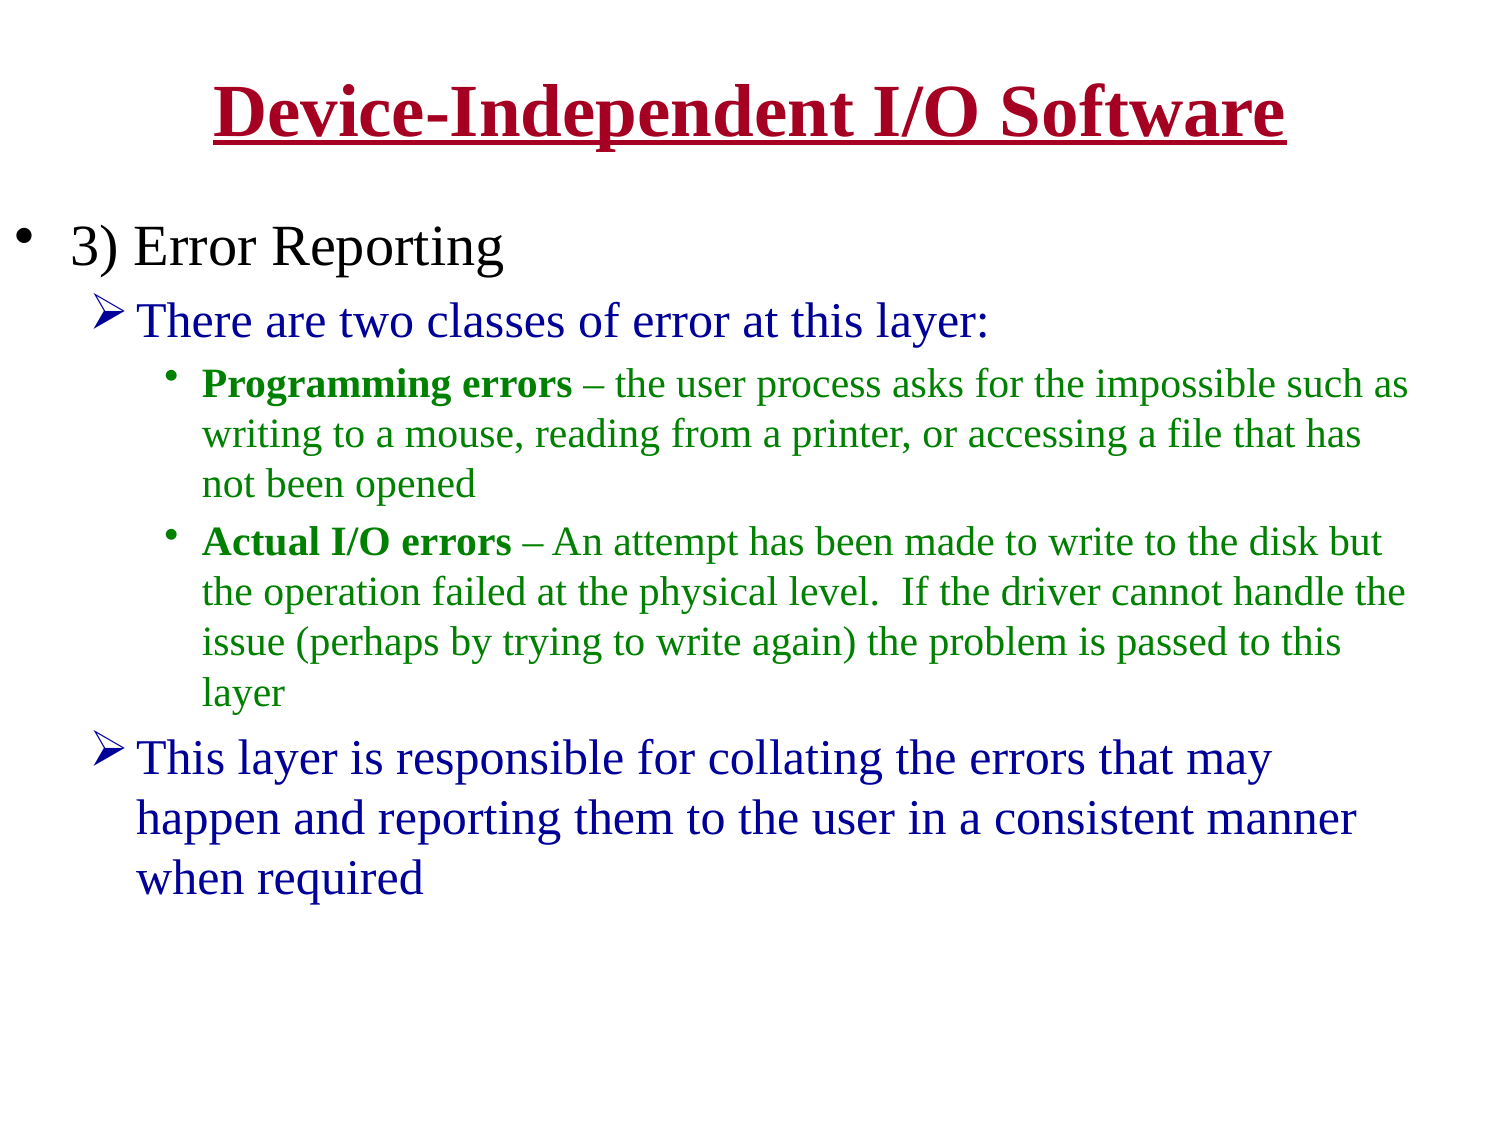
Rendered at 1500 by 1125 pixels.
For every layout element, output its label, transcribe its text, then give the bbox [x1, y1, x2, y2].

title Device-Independent I/O Software [112, 12, 1388, 200]
list 3) Error Reporting There are two classes of error at this layer: Programming errors – the user process asks for the impossible such as writing to a mouse, reading from a printer, or accessing a file that has not been opened Actual I/O errors – An attempt has been made to write to the disk but the operation failed at the physical level. If the driver cannot handle the issue (perhaps by trying to write again) the problem is passed to this layer This layer is responsible for collating the errors that may happen and reporting them to the user in a consistent manner when required [0, 200, 1437, 1063]
